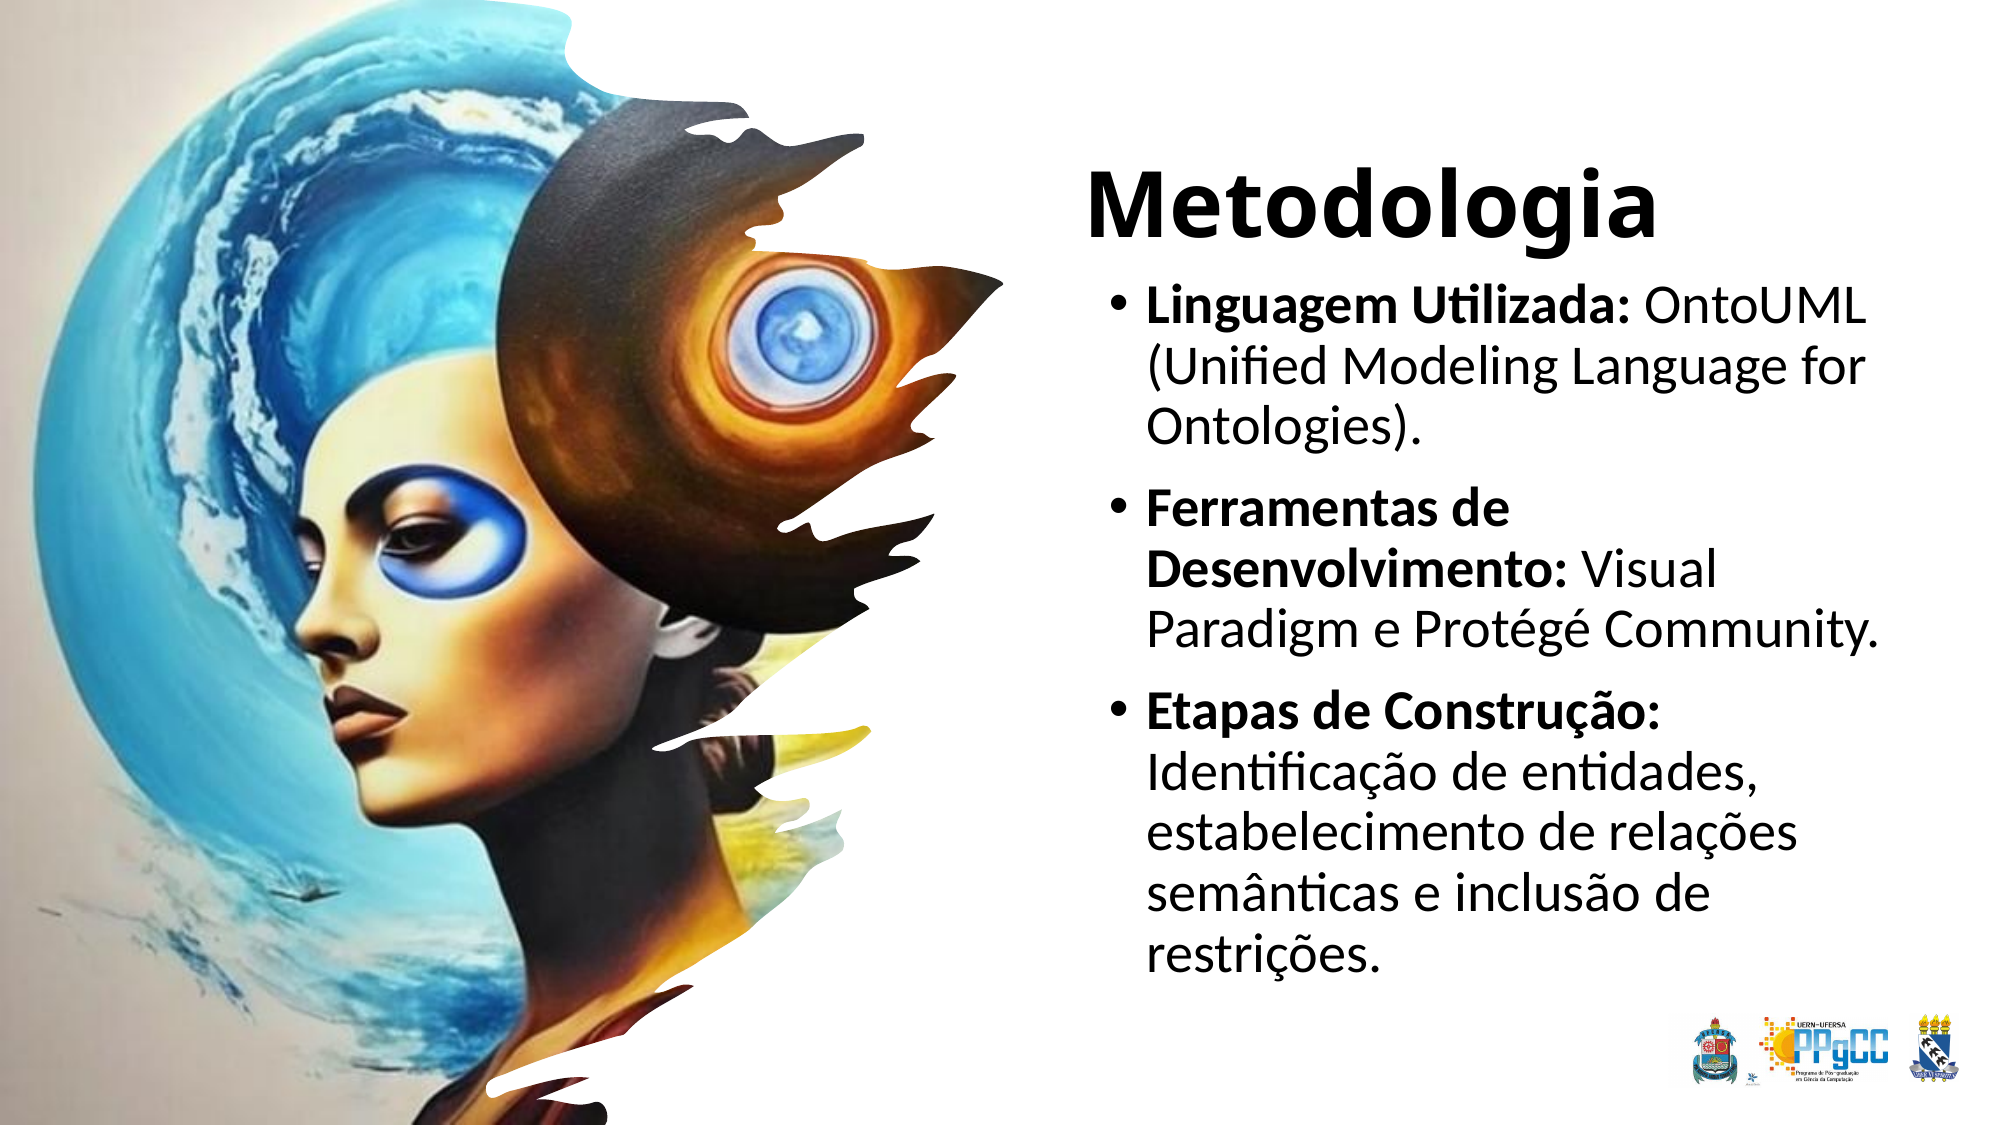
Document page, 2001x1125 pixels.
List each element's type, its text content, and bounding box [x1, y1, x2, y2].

title Metodologia [1068, 59, 1863, 357]
picture [0, 0, 1004, 1125]
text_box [1668, 1013, 1959, 1088]
text_box [1004, 0, 2000, 1125]
list Linguagem Utilizada: OntoUML (Unified Modeling Language for Ontologies). Ferramentas de Desenvolvimento: Visual Paradigm e Protégé Community. Etapas de Construção: Identificação de entidades, estabelecimento de relações semânticas e inclusão de restrições. [1093, 267, 1928, 1066]
